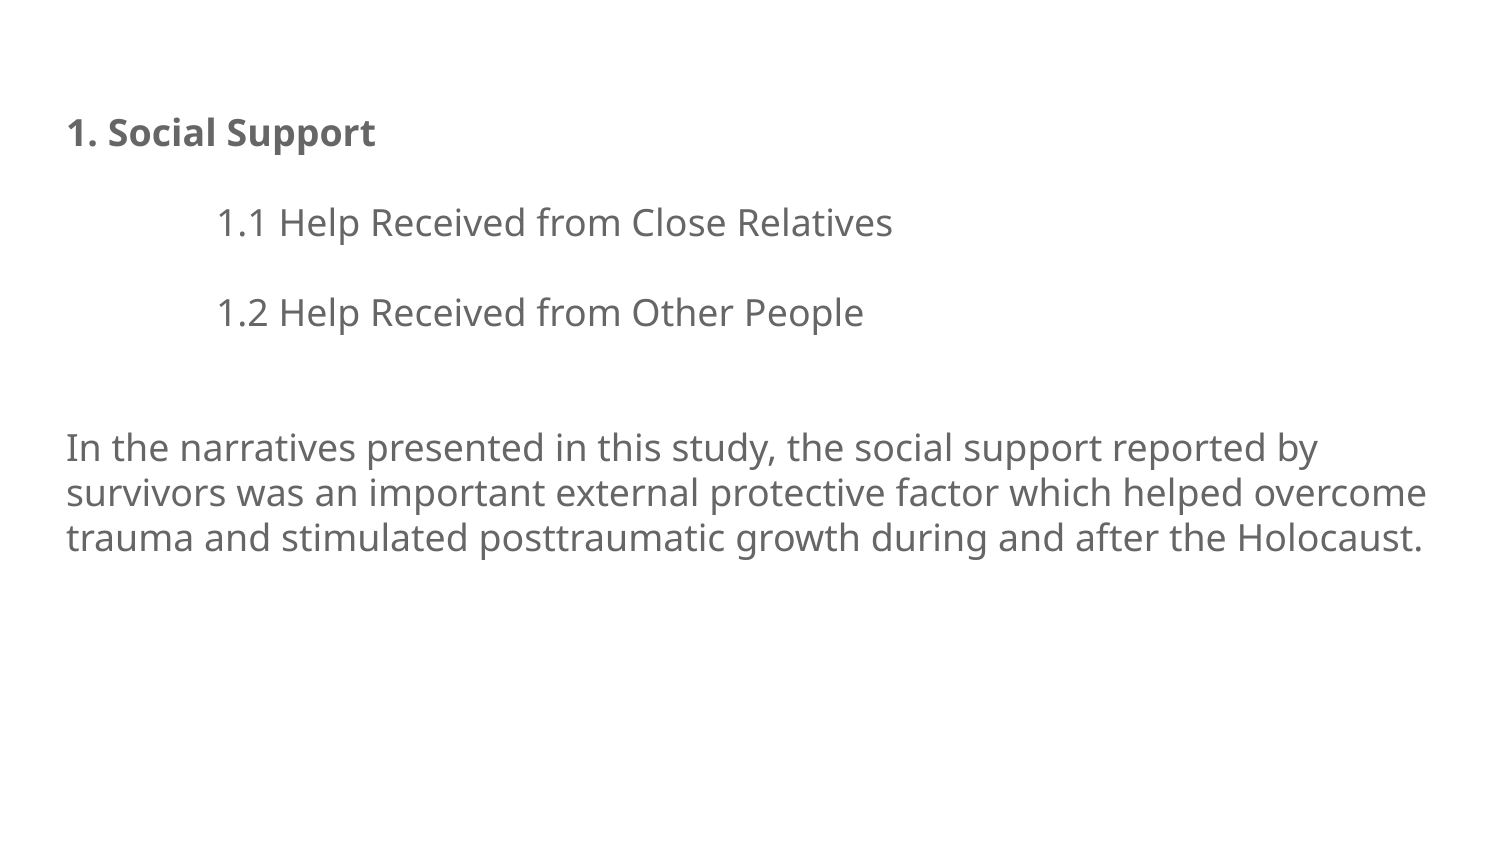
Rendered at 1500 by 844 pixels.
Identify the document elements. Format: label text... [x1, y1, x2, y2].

list 1. Social Support 1.1 Help Received from Close Relatives 1.2 Help Received from Other People In the narratives presented in this study, the social support reported by survivors was an important external protective factor which helped overcome trauma and stimulated posttraumatic growth during and after the Holocaust. [51, 93, 1449, 800]
